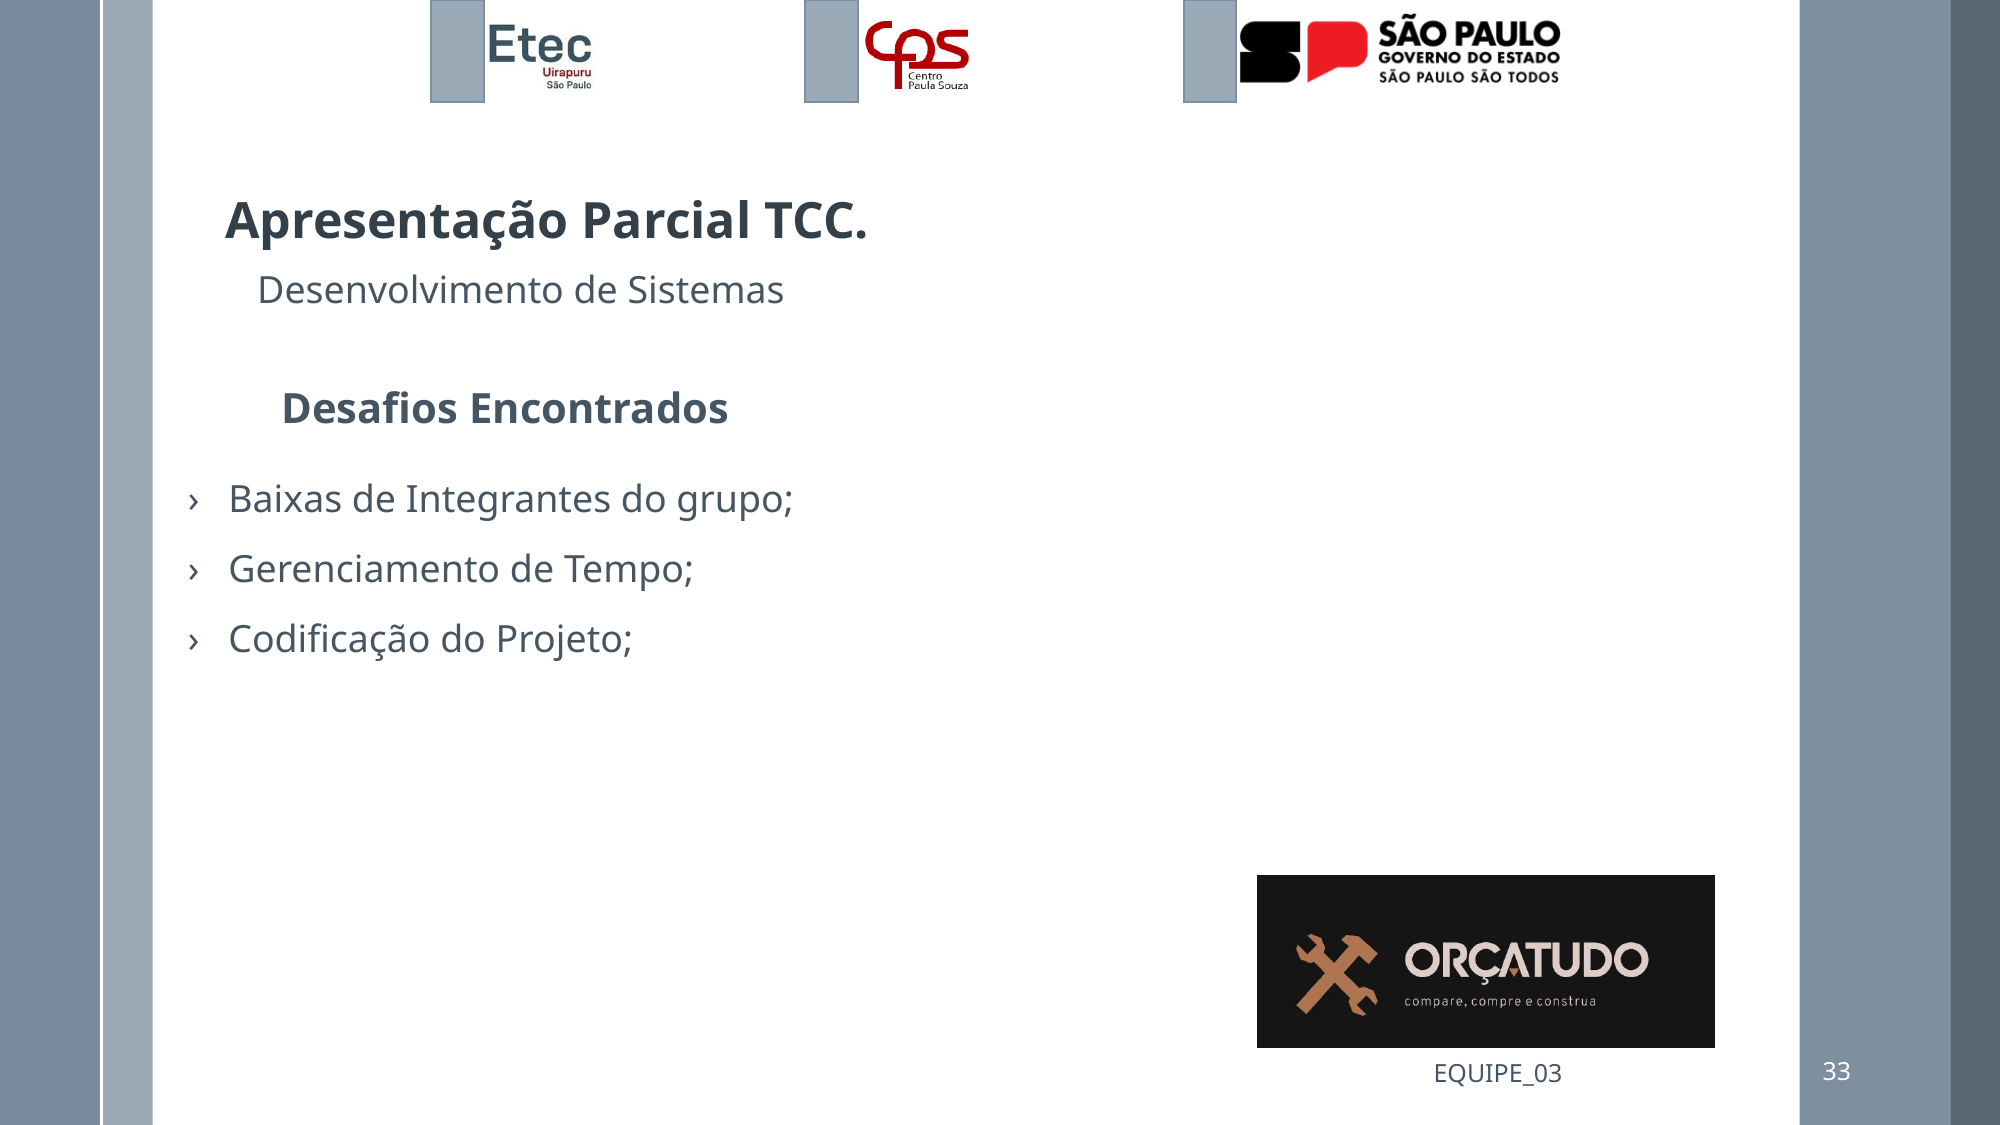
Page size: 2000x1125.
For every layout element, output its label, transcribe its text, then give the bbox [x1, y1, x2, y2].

footer Equipe_03 [1172, 1042, 1766, 1103]
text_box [431, 0, 1566, 102]
text_box Baixas de Integrantes do grupo; Gerenciamento de Tempo; Codificação do Projeto; [172, 473, 1766, 880]
text_box Desenvolvimento de Sistemas [242, 263, 894, 362]
text_box Desafios Encontrados [266, 374, 1141, 440]
picture [1257, 875, 1715, 1048]
text_box Apresentação Parcial TCC. [210, 137, 1260, 258]
slide_number 33 [1766, 1042, 1867, 1103]
